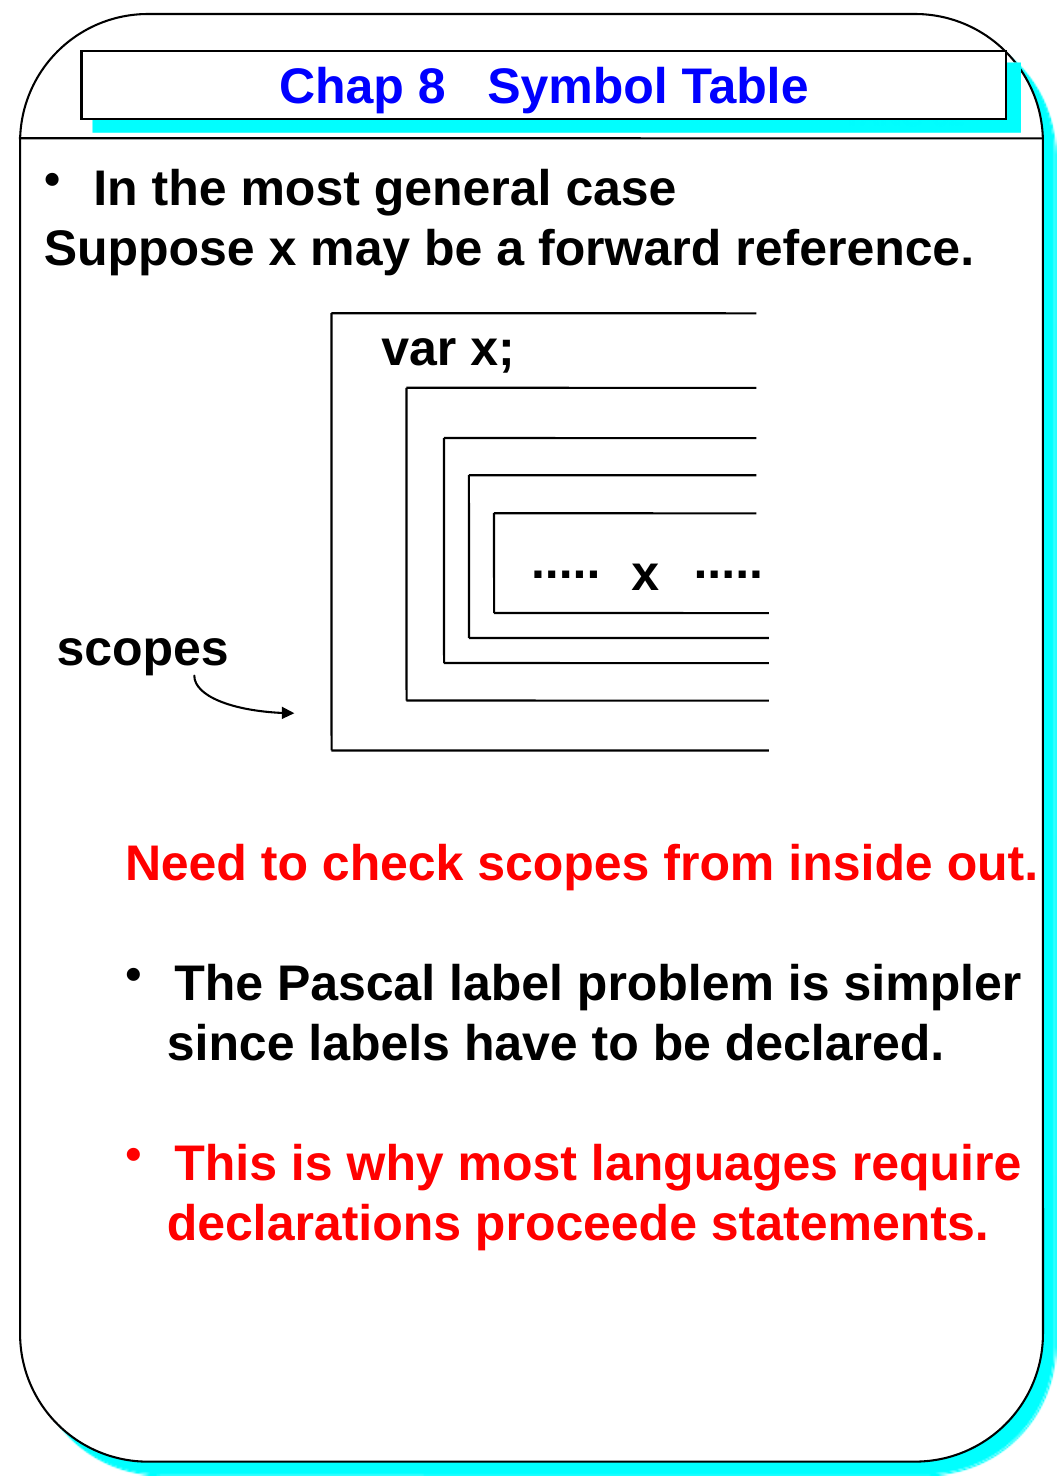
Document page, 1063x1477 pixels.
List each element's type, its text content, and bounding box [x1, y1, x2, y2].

text_box scopes [41, 615, 244, 684]
text_box In the most general case Suppose x may be a forward reference. [29, 148, 990, 283]
text_box [194, 675, 295, 720]
text_box var x; [366, 315, 530, 384]
text_box ..... [678, 527, 779, 597]
text_box ..... [516, 527, 616, 597]
text_box Need to check scopes from inside out. The Pascal label problem is simpler since labels have to be declared. This is why most languages require declarations proceede statements. [16, 823, 1054, 1258]
title Chap 8 Symbol Table [80, 50, 1007, 120]
text_box x [616, 540, 675, 609]
